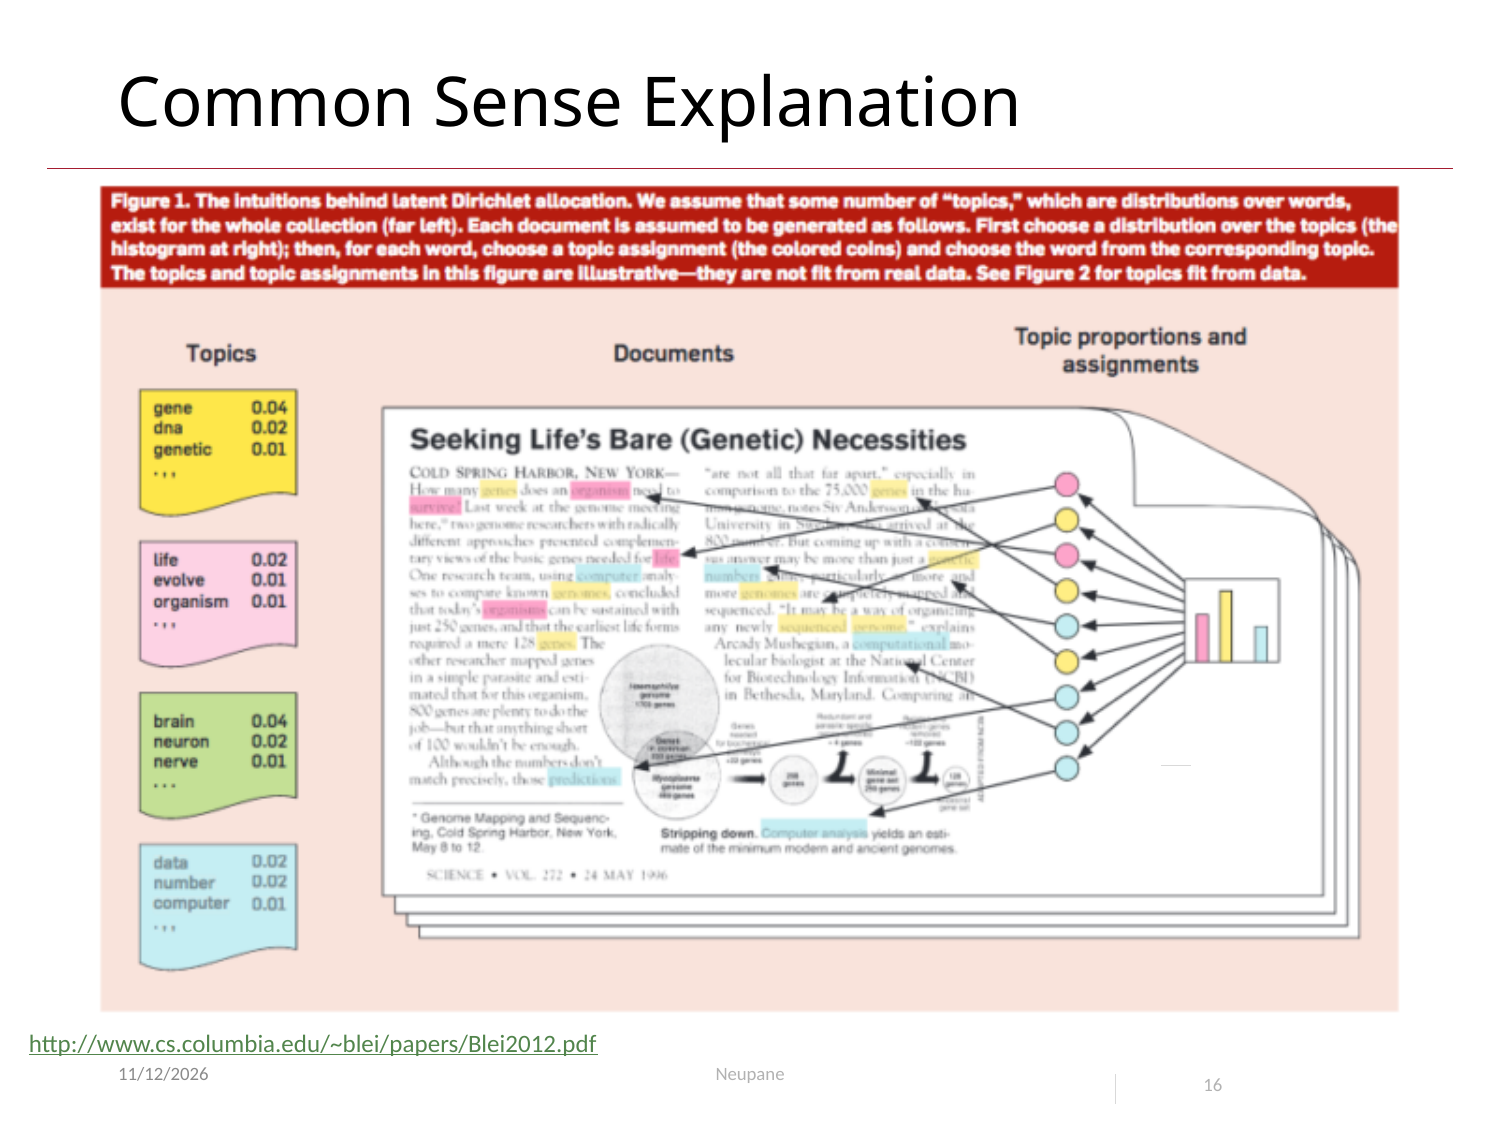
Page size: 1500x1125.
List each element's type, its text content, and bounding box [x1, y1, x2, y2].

footer Neupane [496, 1042, 1004, 1103]
slide_number 16 [1188, 1042, 1330, 1103]
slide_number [103, 1065, 441, 1103]
picture [95, 179, 1405, 1020]
text_box http://www.cs.columbia.edu/~blei/papers/Blei2012.pdf [14, 1019, 613, 1065]
title Common Sense Explanation [103, 59, 1397, 157]
